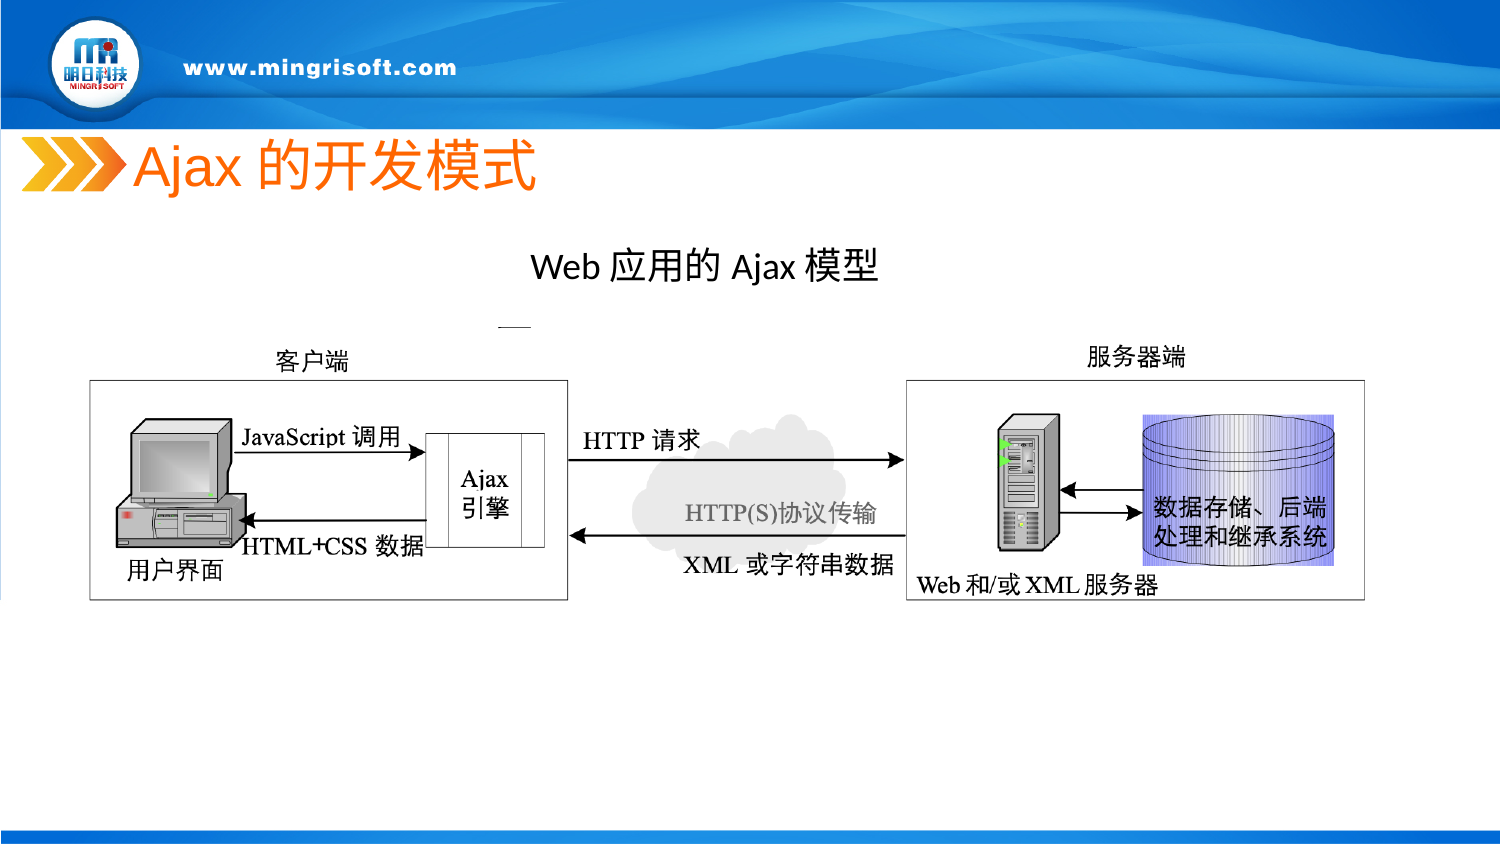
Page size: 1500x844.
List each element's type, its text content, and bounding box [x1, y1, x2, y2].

picture [0, 0, 1500, 844]
text_box Ajax的开发模式 [122, 105, 985, 222]
text_box Web应用的Ajax模型 [515, 234, 895, 295]
